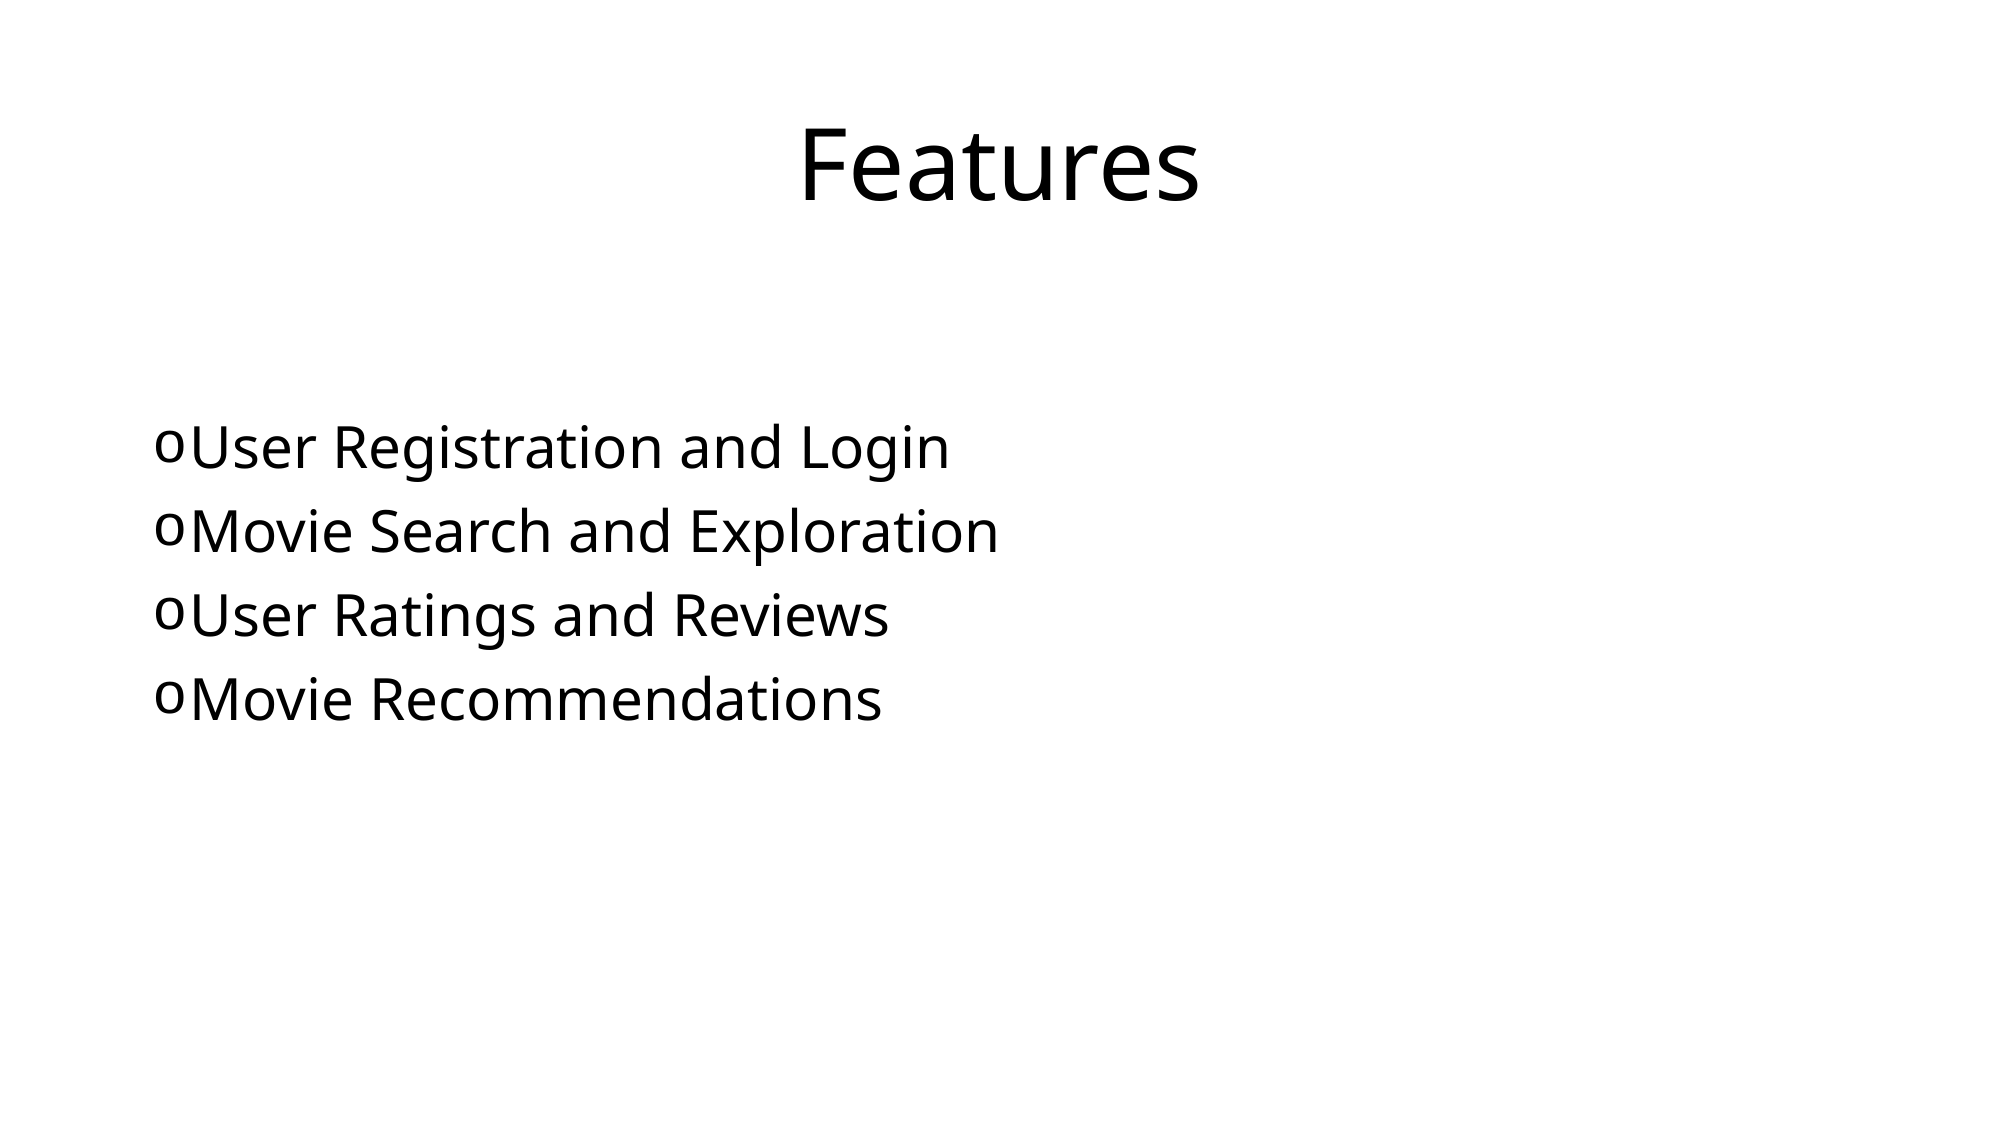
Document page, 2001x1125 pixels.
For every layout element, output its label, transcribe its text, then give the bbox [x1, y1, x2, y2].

list User Registration and Login Movie Search and Exploration User Ratings and Reviews Movie Recommendations [137, 411, 1863, 746]
title Features [137, 59, 1863, 278]
